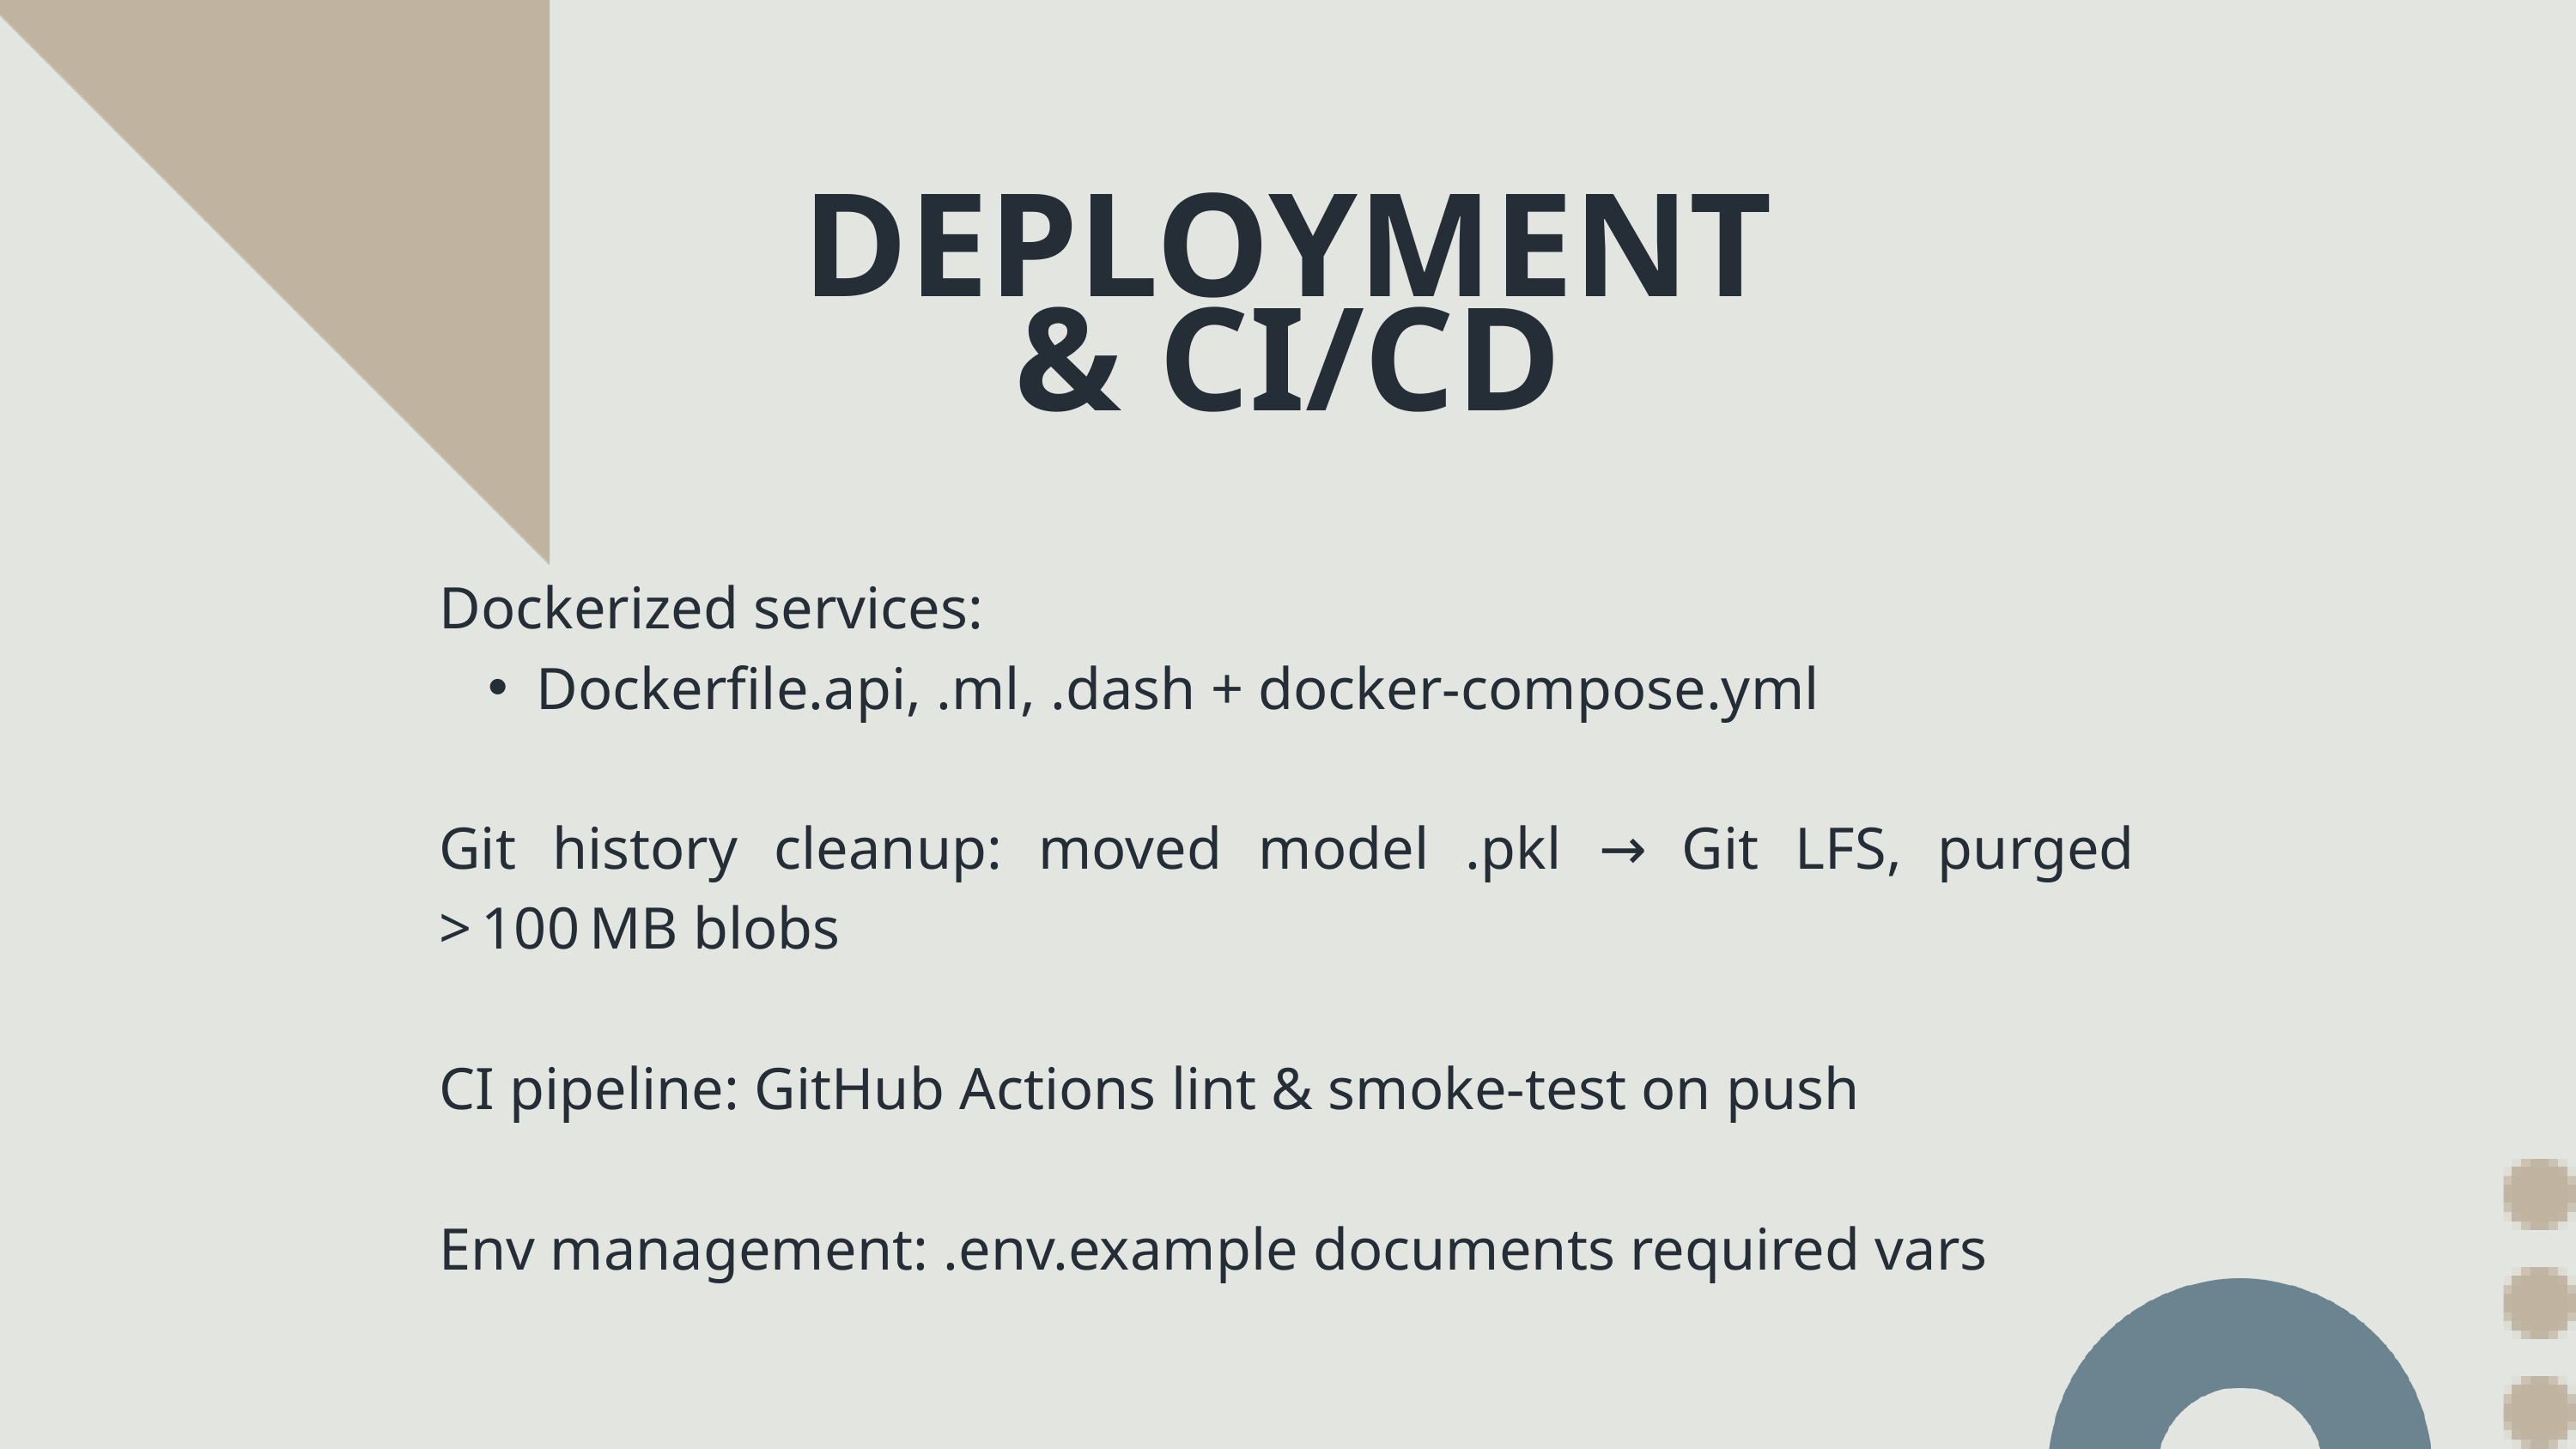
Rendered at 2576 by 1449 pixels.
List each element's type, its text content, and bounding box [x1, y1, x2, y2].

text_box Dockerized services: Dockerfile.api, .ml, .dash + docker‑compose.yml Git history cleanup: moved model .pkl → Git LFS, purged > 100 MB blobs CI pipeline: GitHub Actions lint & smoke‑test on push Env management: .env.example documents required vars [439, 560, 2137, 1282]
text_box [2048, 1278, 2432, 1449]
text_box [0, 0, 550, 565]
text_box [2503, 1159, 2576, 1449]
text_box DEPLOYMENT & CI/CD [750, 210, 1826, 440]
